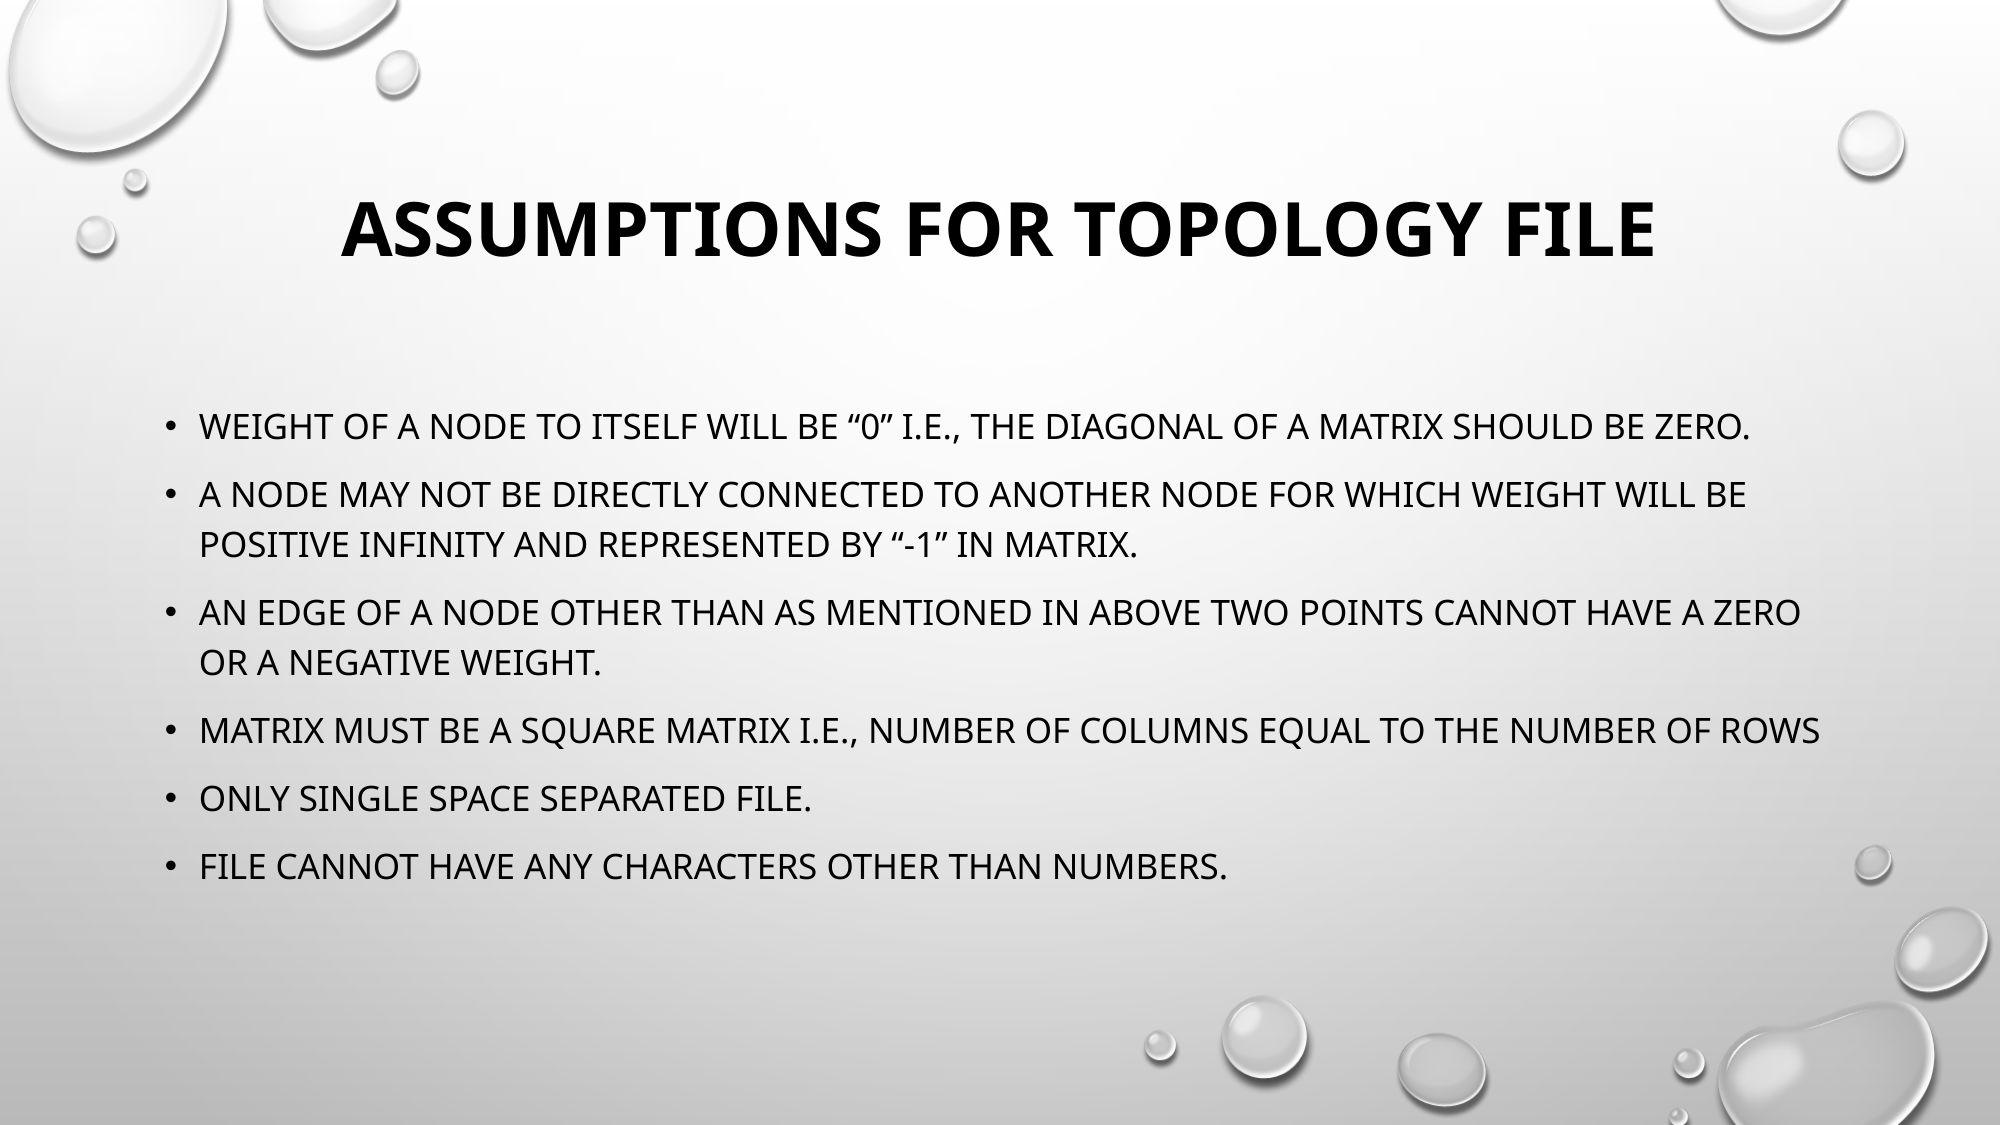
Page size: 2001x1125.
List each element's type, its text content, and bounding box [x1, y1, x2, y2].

title Assumptions for topology file [149, 101, 1851, 364]
picture [0, 0, 2000, 1125]
list Weight of a Node to itself will be “0” i.e., the diagonal of a Matrix should be zero. A Node may not be directly connected to another Node for which weight will be Positive Infinity and represented by “-1” in Matrix. An Edge of a Node other than as mentioned in above two points cannot have a zero or a negative weight. Matrix must be a Square Matrix i.e., number of columns equal to the number of rows Only single space separated file. File cannot have any characters other than numbers. [149, 388, 1850, 950]
